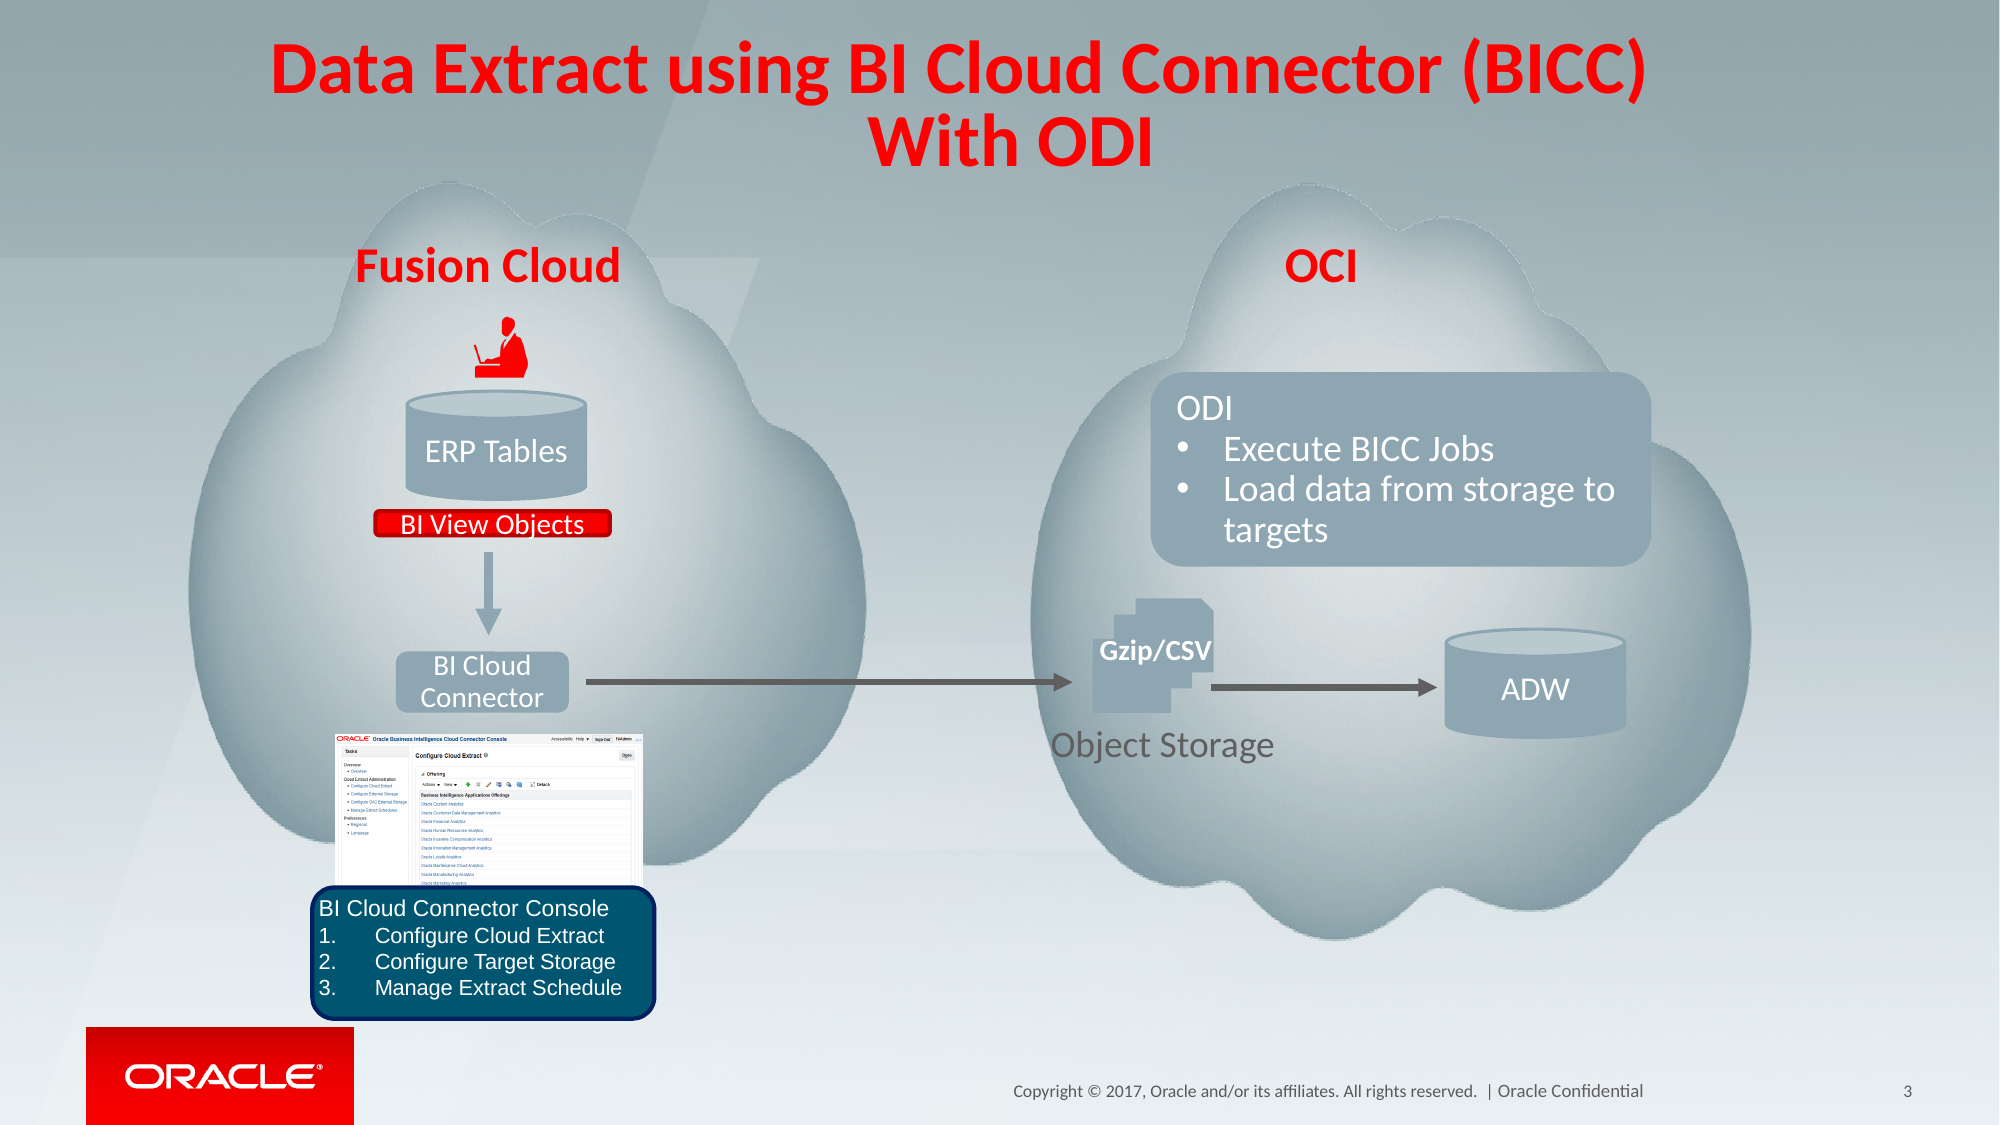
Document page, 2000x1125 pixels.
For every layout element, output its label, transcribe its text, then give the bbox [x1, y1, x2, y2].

text_box BI Cloud Connector Console Configure Cloud Extract Configure Target Storage Manage Extract Schedule [310, 963, 657, 1021]
picture [0, 0, 2000, 1125]
text_box Data Extract using BI Cloud Connector (BICC) With ODI [270, 75, 1754, 152]
